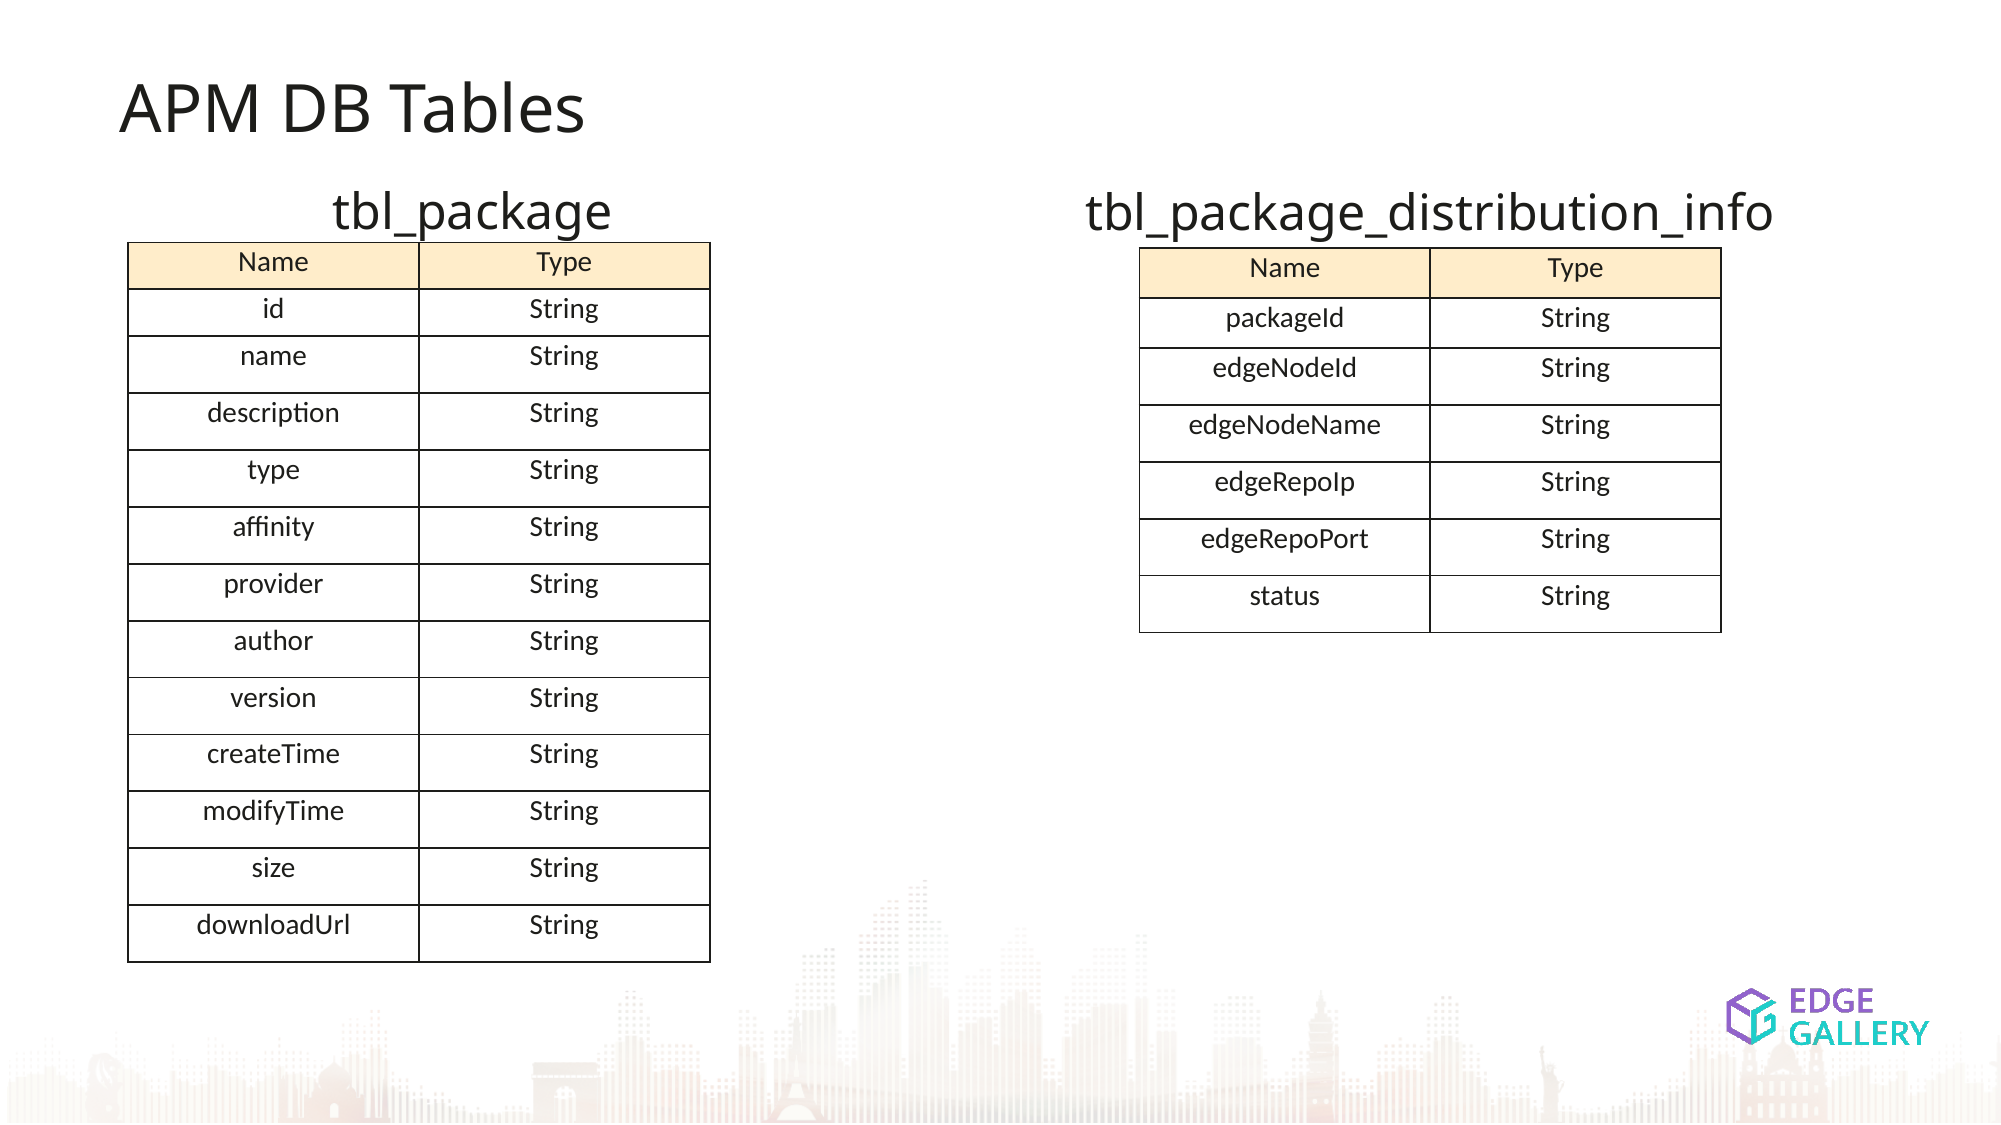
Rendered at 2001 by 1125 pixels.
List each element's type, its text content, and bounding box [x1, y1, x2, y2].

table_cell String [420, 451, 709, 506]
table_cell author [129, 622, 418, 677]
text_box tbl_package_distribution_info [1070, 161, 1791, 248]
table_cell edgeRepoIp [1140, 463, 1429, 518]
table_cell String [1431, 349, 1720, 404]
table_cell String [420, 792, 709, 847]
table_cell String [1431, 406, 1720, 461]
table_cell String [420, 849, 709, 904]
text_box tbl_package [317, 160, 629, 247]
table_cell String [420, 394, 709, 449]
table_cell id [129, 290, 418, 335]
table_cell name [129, 337, 418, 392]
table_cell String [420, 337, 709, 392]
table_cell String [420, 290, 709, 335]
table_cell version [129, 678, 418, 734]
table_cell description [129, 394, 418, 449]
table_cell packageId [1140, 299, 1429, 347]
table_cell String [420, 906, 709, 961]
table_cell edgeNodeId [1140, 349, 1429, 404]
table_cell String [420, 565, 709, 620]
table_cell createTime [129, 735, 418, 790]
table_cell status [1140, 576, 1429, 632]
picture [7, 879, 2001, 1123]
table_cell String [1431, 299, 1720, 347]
table_cell String [420, 508, 709, 563]
table_cell String [420, 622, 709, 677]
table_cell size [129, 849, 418, 904]
table_cell String [420, 735, 709, 790]
table_cell modifyTime [129, 792, 418, 847]
table_cell String [1431, 520, 1720, 575]
table_header Name [129, 243, 418, 288]
table_cell affinity [129, 508, 418, 563]
table_header Type [420, 243, 709, 288]
table_cell String [1431, 463, 1720, 518]
table_cell provider [129, 565, 418, 620]
table_cell edgeNodeName [1140, 406, 1429, 461]
table_cell downloadUrl [129, 906, 418, 961]
table_cell type [129, 451, 418, 506]
table_cell String [1431, 576, 1720, 632]
table_header Name [1140, 249, 1429, 297]
table_cell edgeRepoPort [1140, 520, 1429, 575]
table_cell String [420, 678, 709, 734]
table_header Type [1431, 249, 1720, 297]
subtitle APM DB Tables [119, 74, 1882, 238]
